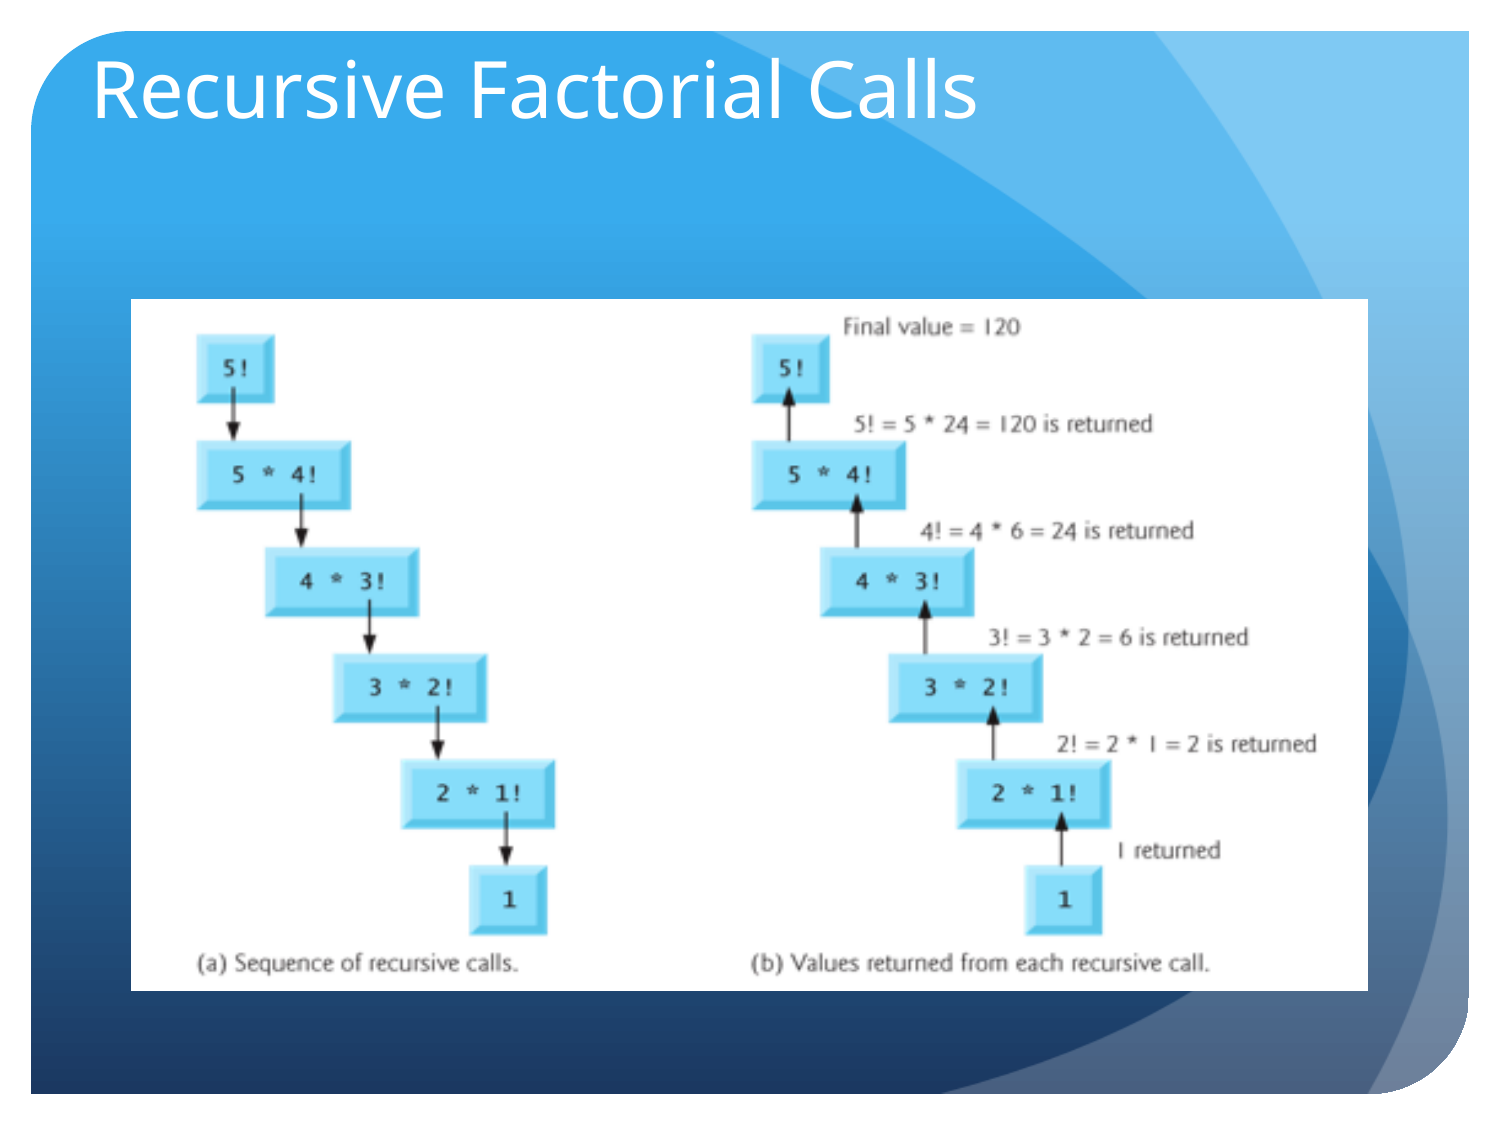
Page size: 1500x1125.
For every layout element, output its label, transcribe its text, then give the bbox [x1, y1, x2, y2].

picture [24, 30, 1473, 1094]
title Recursive Factorial Calls [75, 45, 1300, 142]
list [127, 299, 1373, 991]
